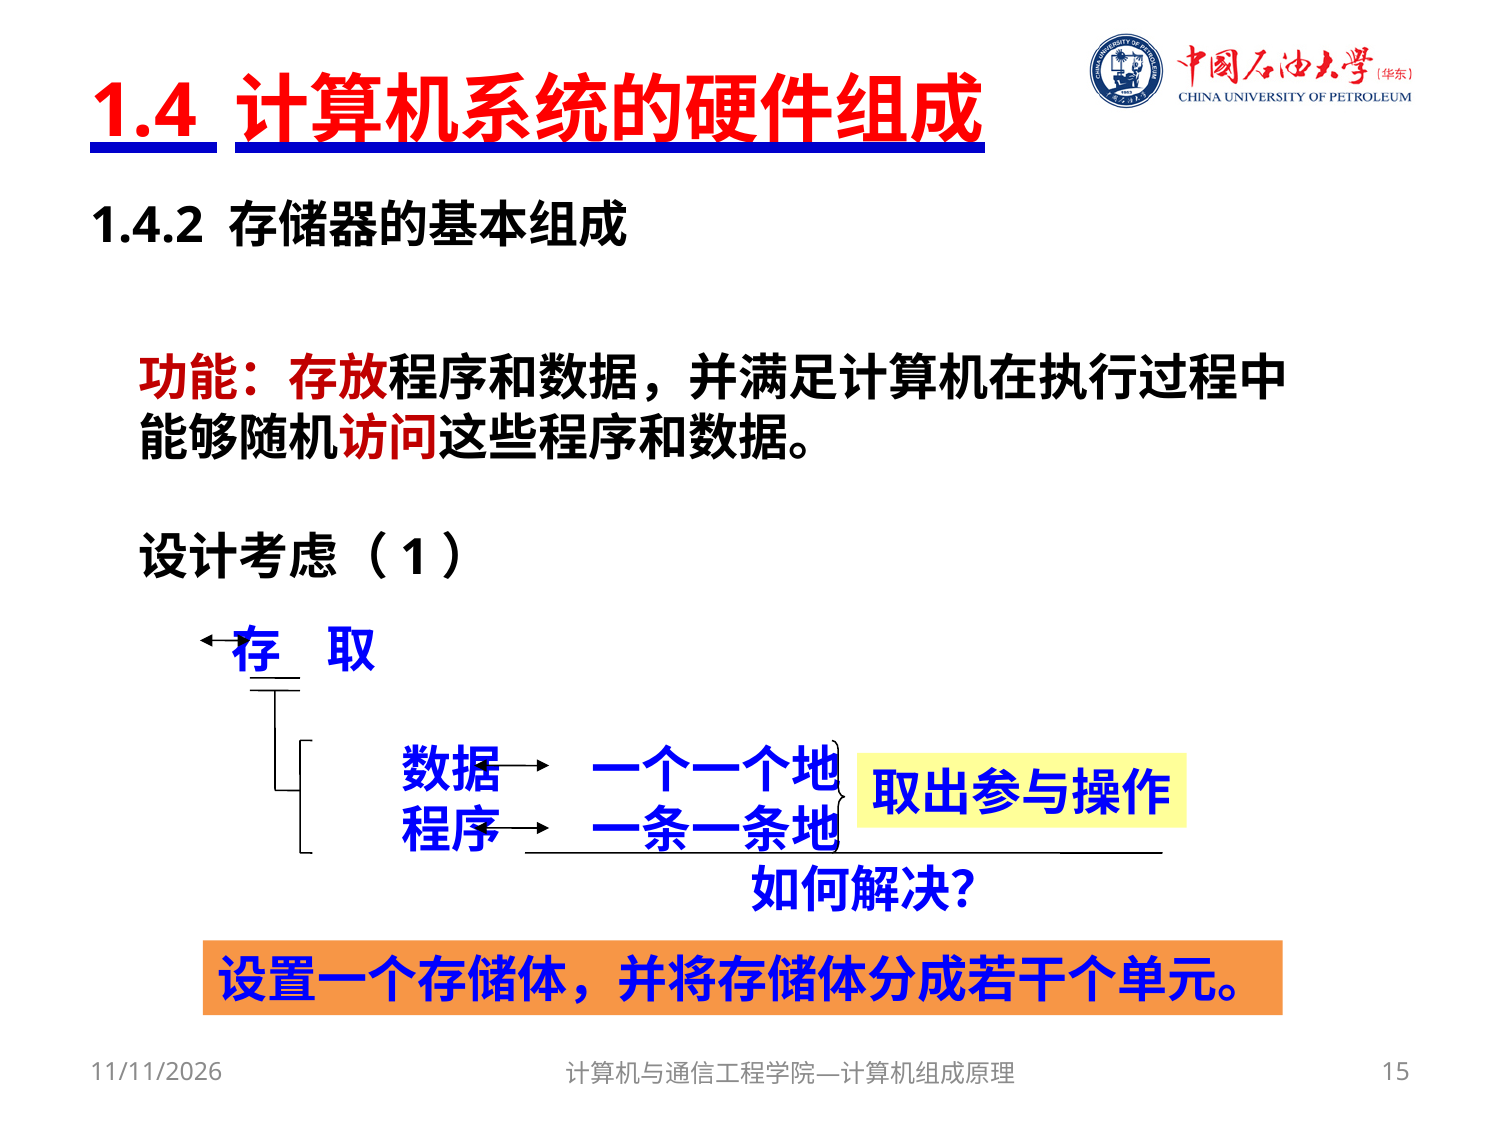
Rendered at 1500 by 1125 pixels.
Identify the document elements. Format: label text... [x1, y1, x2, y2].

text_box [474, 821, 550, 835]
text_box [474, 759, 550, 772]
title 1.4 计算机系统的硬件组成 [75, 42, 1425, 170]
text_box [199, 634, 250, 647]
text_box 设置一个存储体，并将存储体分成若干个单元。 [202, 940, 1283, 1016]
list 1.4.2 存储器的基本组成 [74, 184, 1426, 1024]
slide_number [75, 1042, 425, 1103]
text_box 设计考虑（1） [123, 517, 1317, 592]
picture [1034, 28, 1428, 116]
slide_number 15 [1074, 1042, 1425, 1103]
footer 计算机与通信工程学院—计算机组成原理 [512, 1042, 1069, 1103]
text_box [831, 740, 845, 852]
text_box 功能：存放程序和数据，并满足计算机在执行过程中能够随机访问这些程序和数据。 [123, 338, 1317, 473]
text_box 取出参与操作 [857, 752, 1187, 828]
text_box 存 取 数据 一个一个地 程序 一条一条地 如何解决？ [217, 609, 1016, 925]
